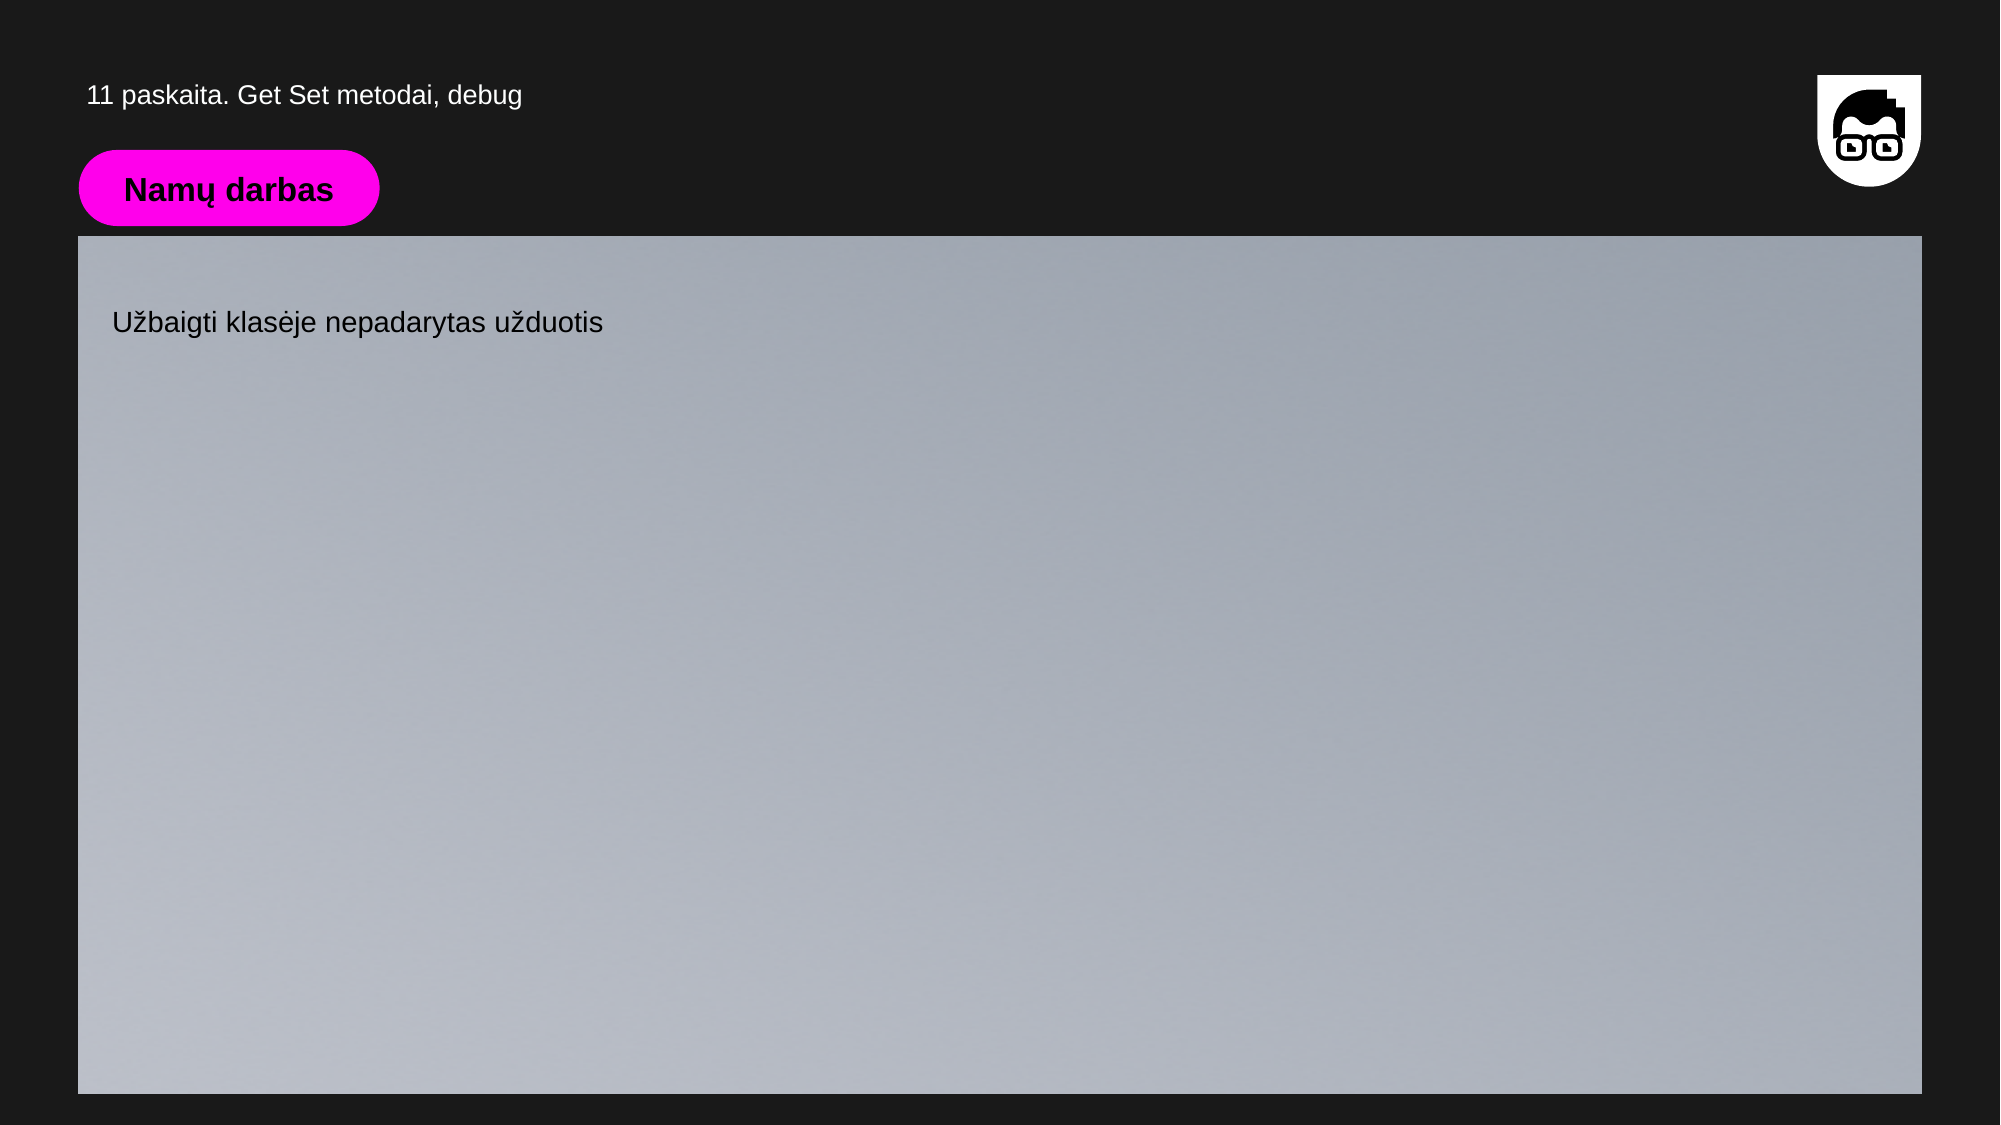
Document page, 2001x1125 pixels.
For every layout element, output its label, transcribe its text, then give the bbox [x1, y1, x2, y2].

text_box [78, 149, 380, 227]
picture [78, 236, 1922, 1095]
text_box 11 paskaita. Get Set metodai, debug [78, 75, 1000, 150]
